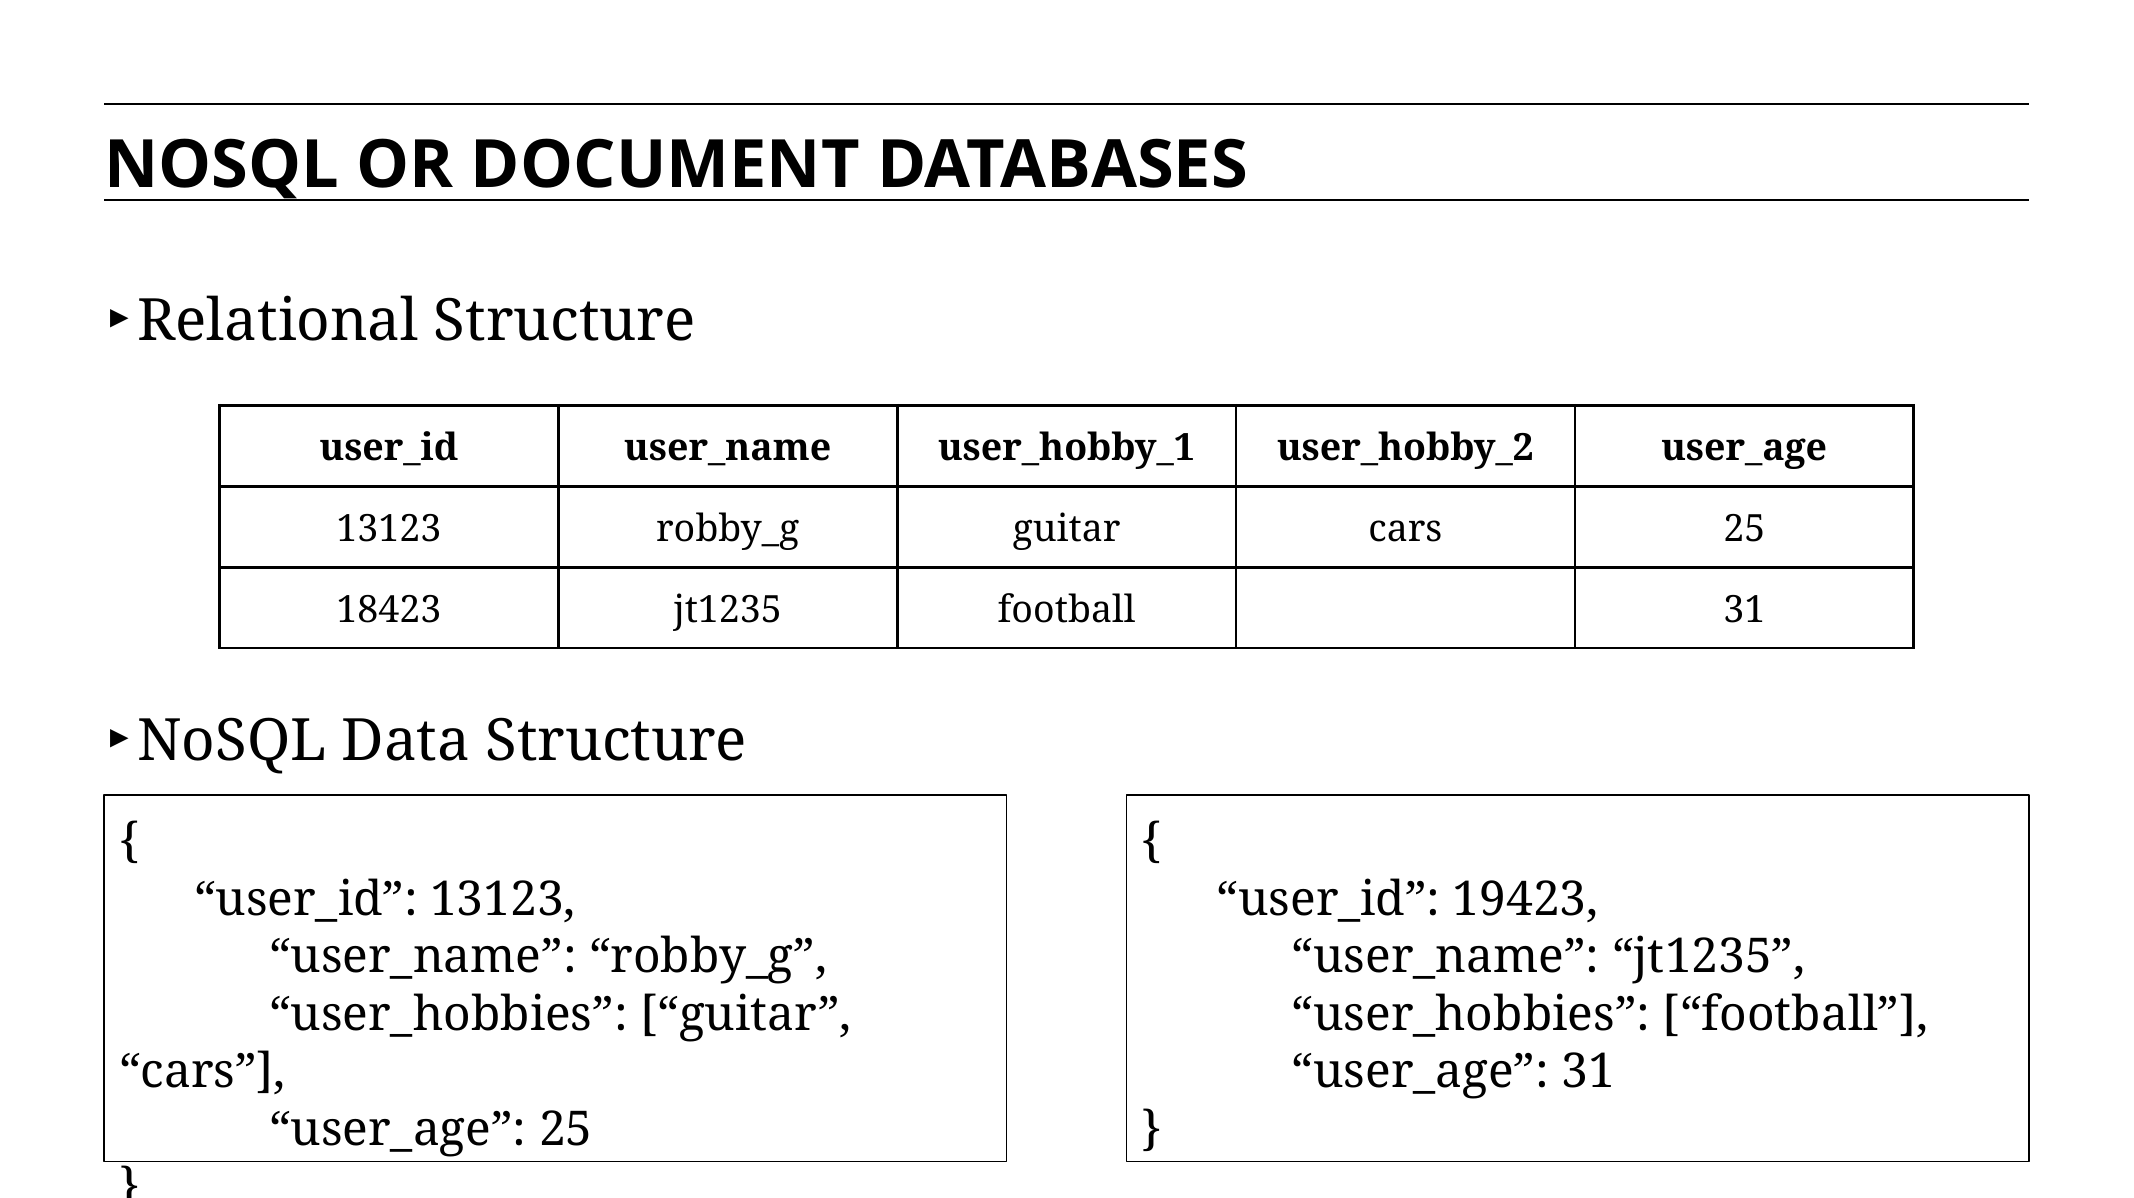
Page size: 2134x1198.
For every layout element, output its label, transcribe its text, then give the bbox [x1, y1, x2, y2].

table_header user_name [560, 407, 896, 485]
text_box { “user_id”: 13123, “user_name”: “robby_g”, “user_hobbies”: [“guitar”, “cars”], “user_age”: 25 } [104, 795, 1007, 1162]
table_cell robby_g [560, 488, 896, 566]
table_header user_hobby_1 [899, 407, 1235, 485]
table_cell 31 [1576, 569, 1912, 647]
text_box NOSQL OR DOCUMENT DATABASES [104, 120, 2030, 192]
table_cell cars [1237, 488, 1574, 566]
table_cell football [899, 569, 1235, 647]
text_box { “user_id”: 19423, “user_name”: “jt1235”, “user_hobbies”: [“football”], “user_age”: 31 } [1126, 795, 2030, 1162]
table_header user_hobby_2 [1237, 407, 1574, 485]
table_cell [1237, 569, 1574, 647]
table_cell 13123 [221, 488, 557, 566]
table_cell guitar [899, 488, 1235, 566]
table_header user_age [1576, 407, 1912, 485]
table_cell jt1235 [560, 569, 896, 647]
table_cell 25 [1576, 488, 1912, 566]
table_cell 18423 [221, 569, 557, 647]
table_header user_id [221, 407, 557, 485]
list Relational Structure NoSQL Data Structure [104, 212, 2030, 837]
